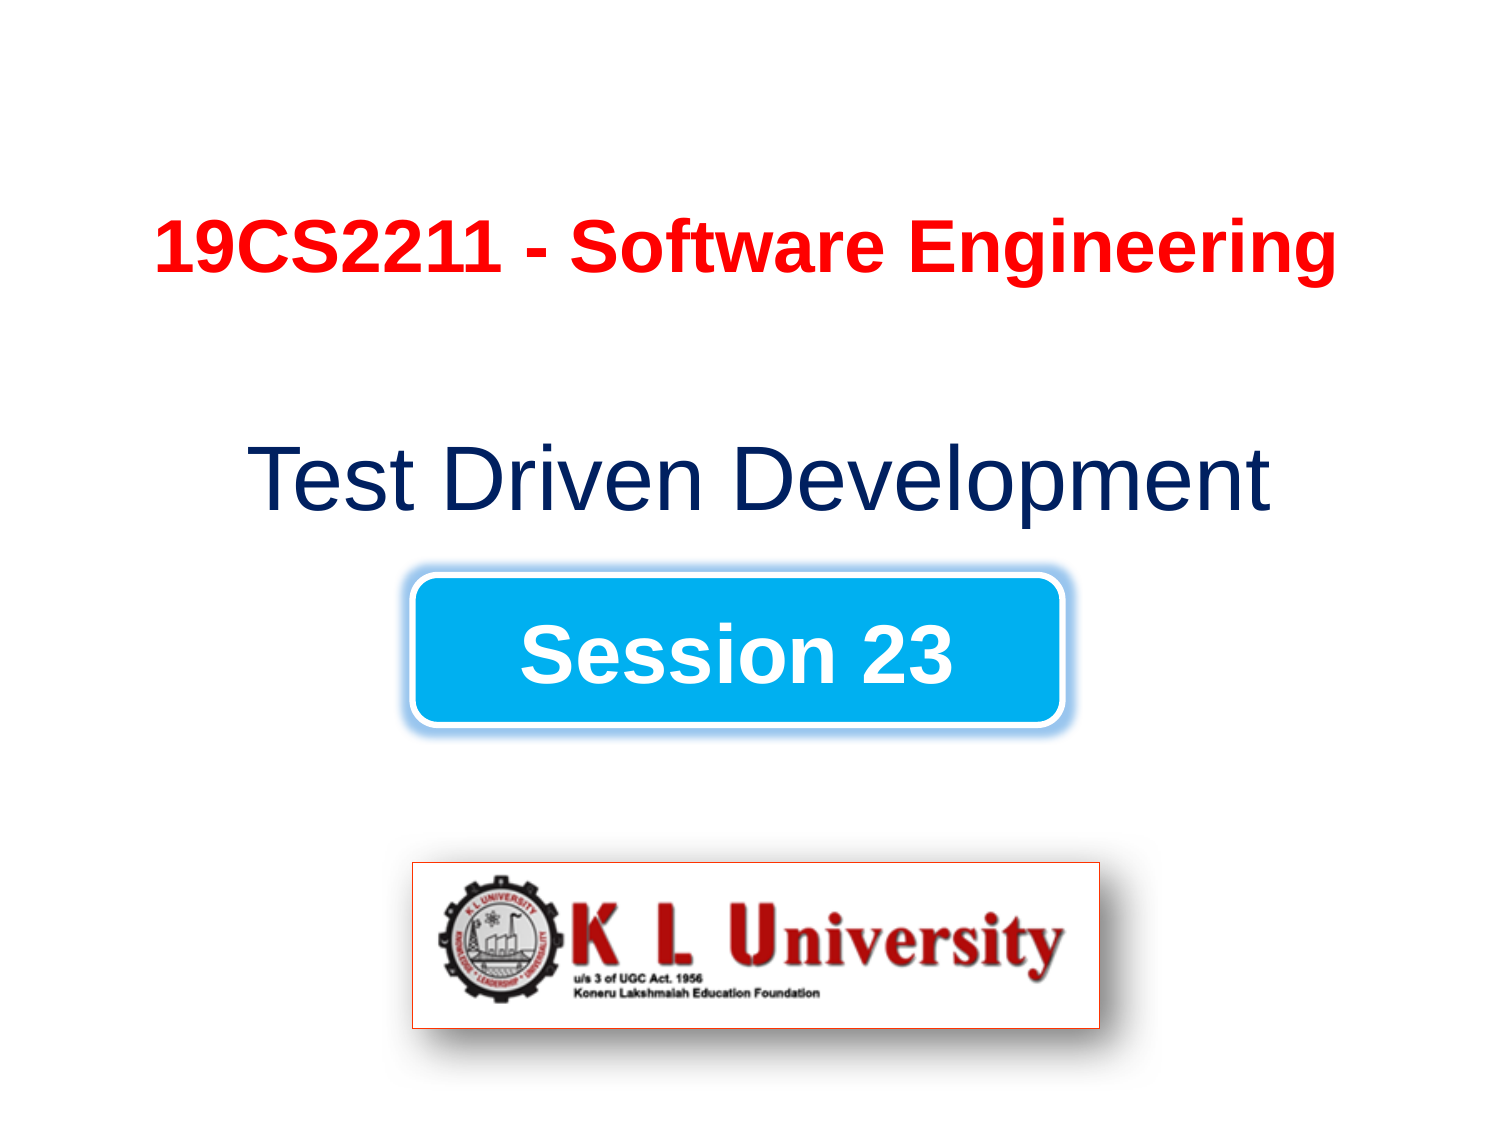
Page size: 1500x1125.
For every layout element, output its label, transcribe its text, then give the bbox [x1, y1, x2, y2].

text_box 19CS2211 - Software Engineering Test Driven Development [99, 99, 1394, 963]
picture [412, 862, 1101, 1030]
text_box Session 23 [409, 571, 1066, 729]
